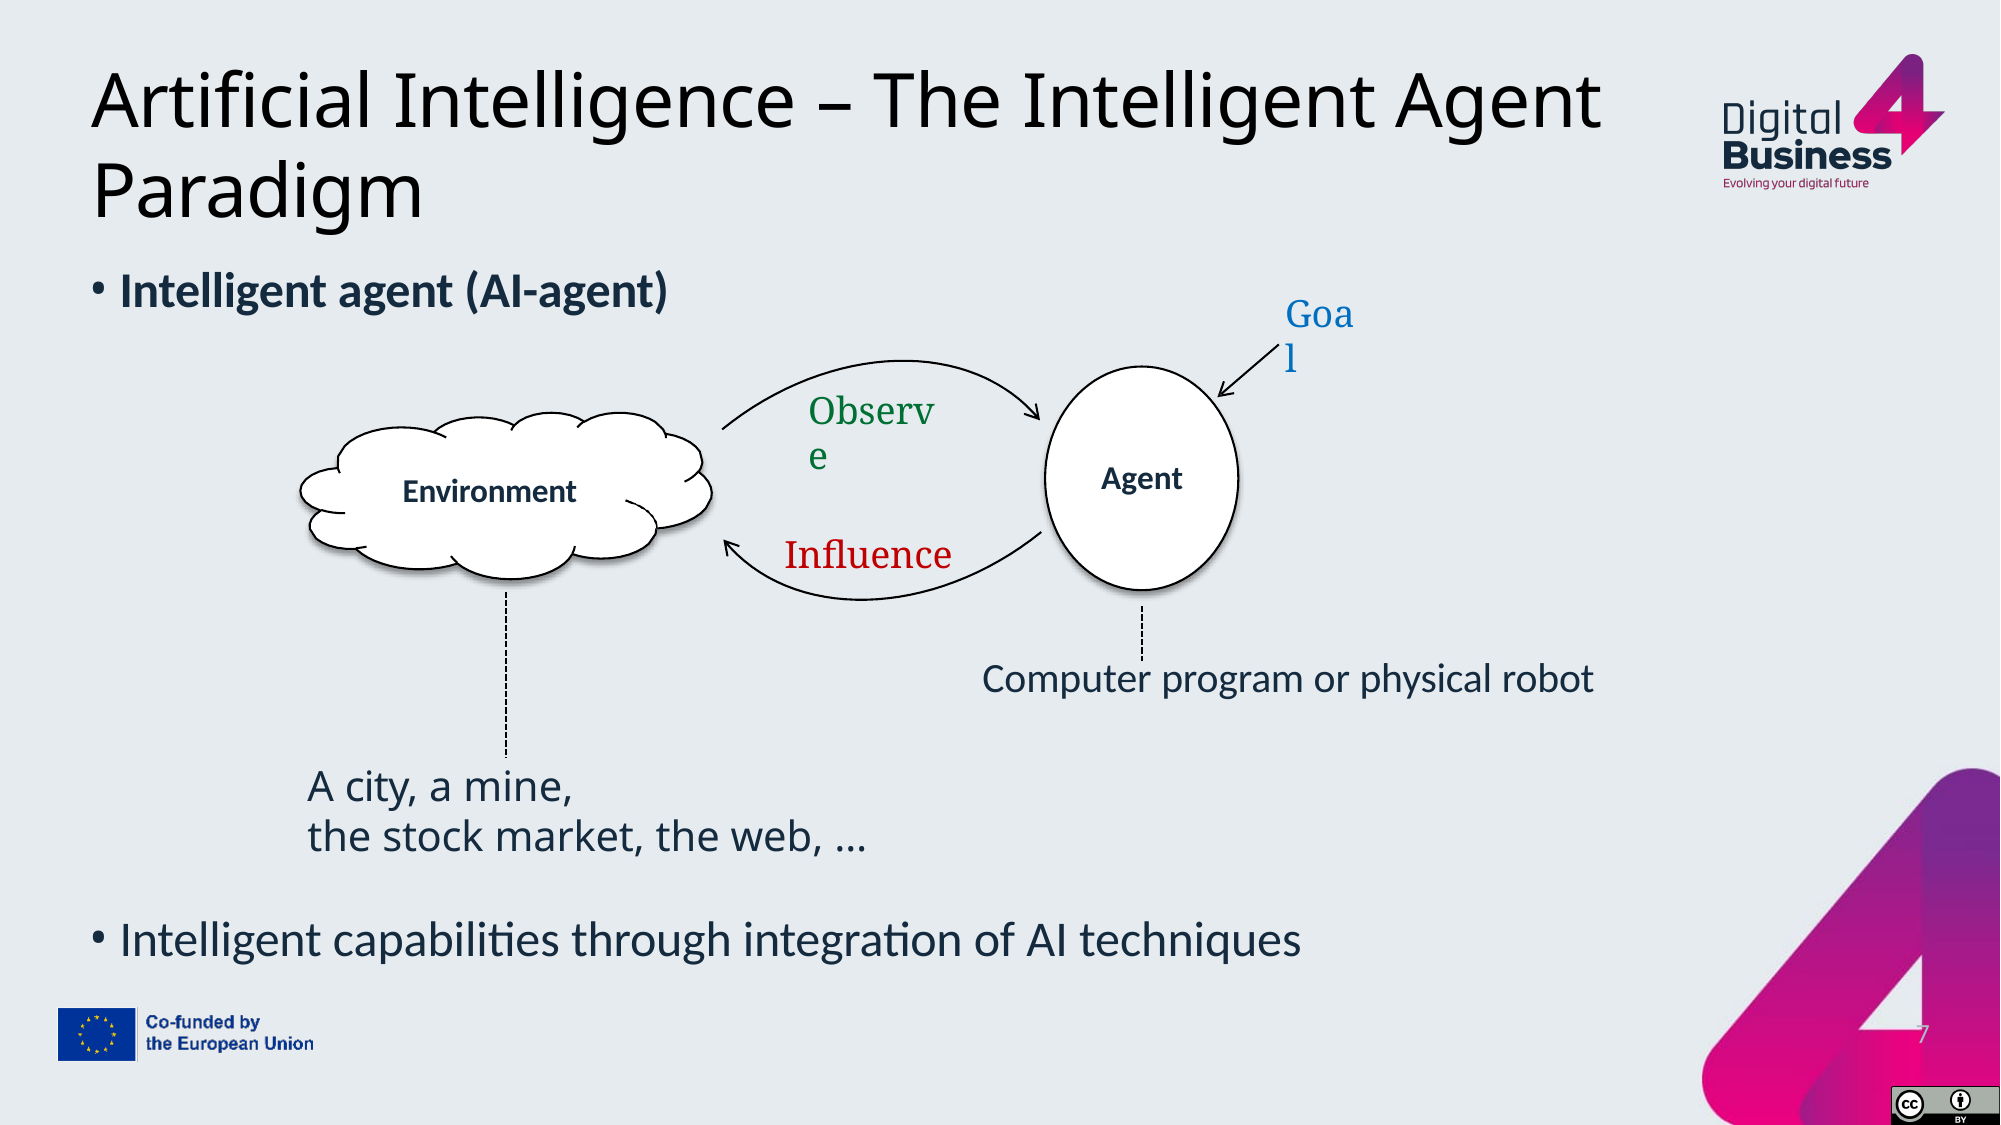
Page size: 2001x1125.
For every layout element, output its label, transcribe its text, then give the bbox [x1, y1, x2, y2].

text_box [505, 343, 1280, 758]
text_box Intelligent agent (AI-agent) [87, 255, 679, 318]
slide_number 7 [1856, 1005, 1945, 1066]
picture [0, 0, 2000, 1125]
text_box Goal [1283, 288, 1365, 381]
text_box Artificial Intelligence – The Intelligent Agent Paradigm [88, 50, 1672, 233]
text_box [293, 411, 505, 592]
text_box Influence Computer program or physical robot A city, a mine, the stock market, the web, … Intelligent capabilities through integration of AI techniques [87, 528, 1601, 967]
